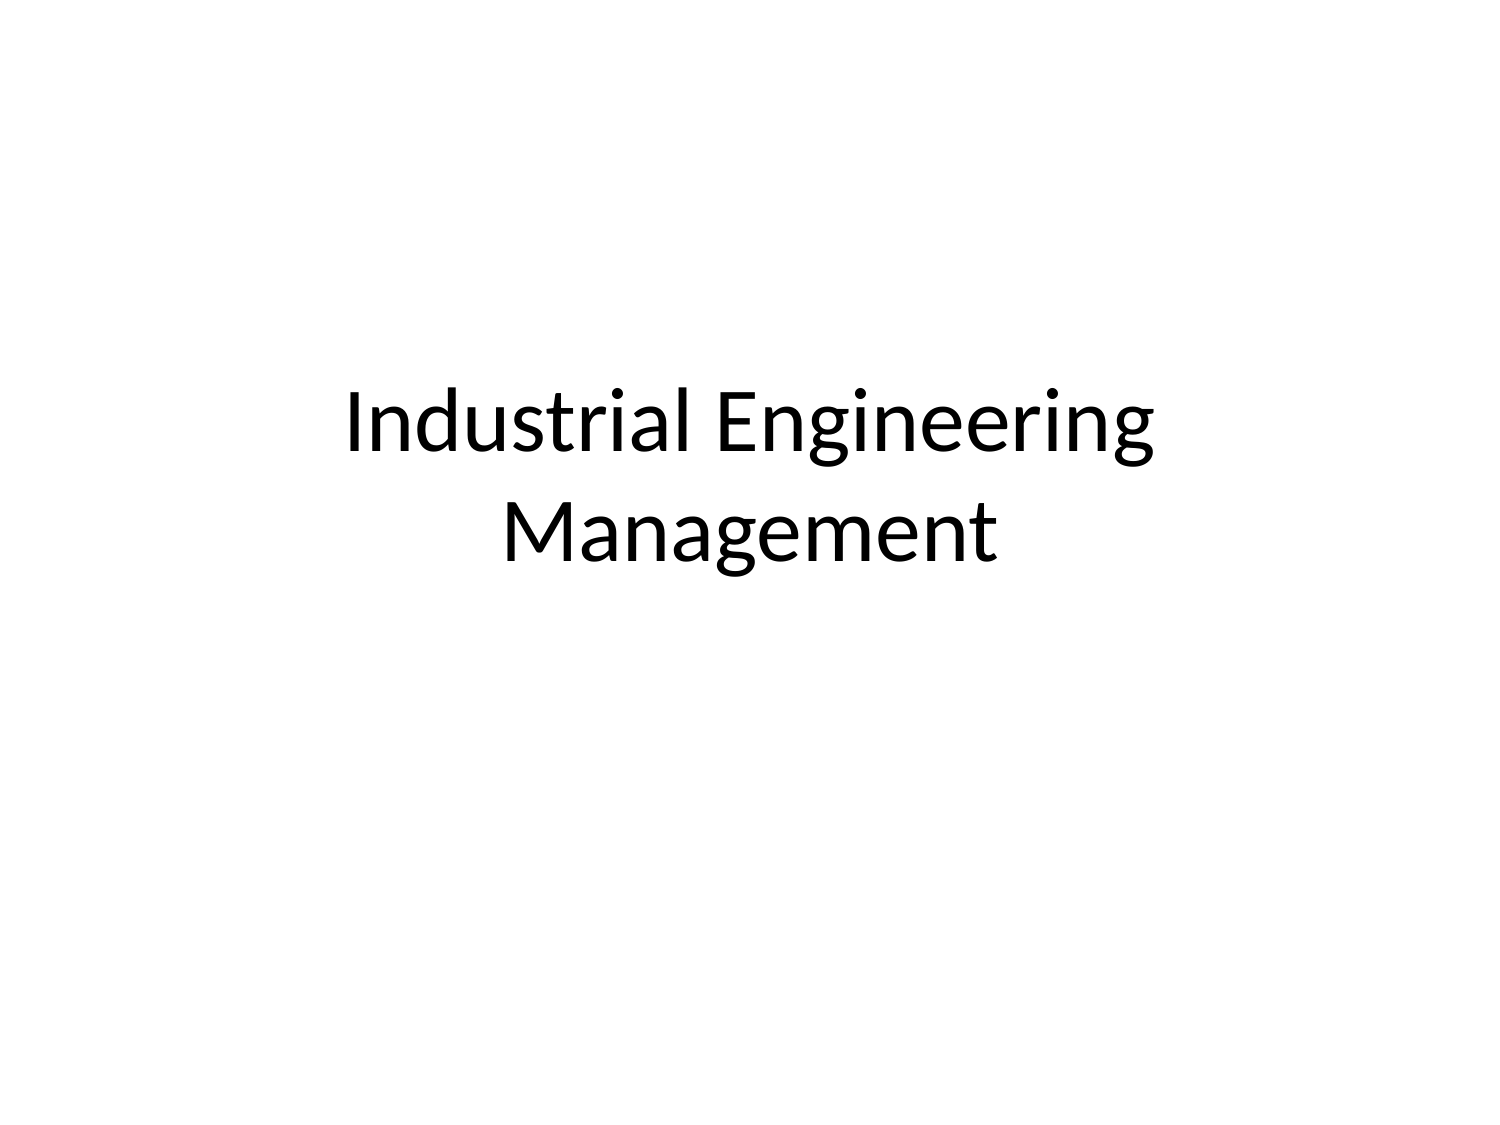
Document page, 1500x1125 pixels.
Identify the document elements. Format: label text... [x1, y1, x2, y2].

title Industrial Engineering Management [112, 349, 1388, 591]
